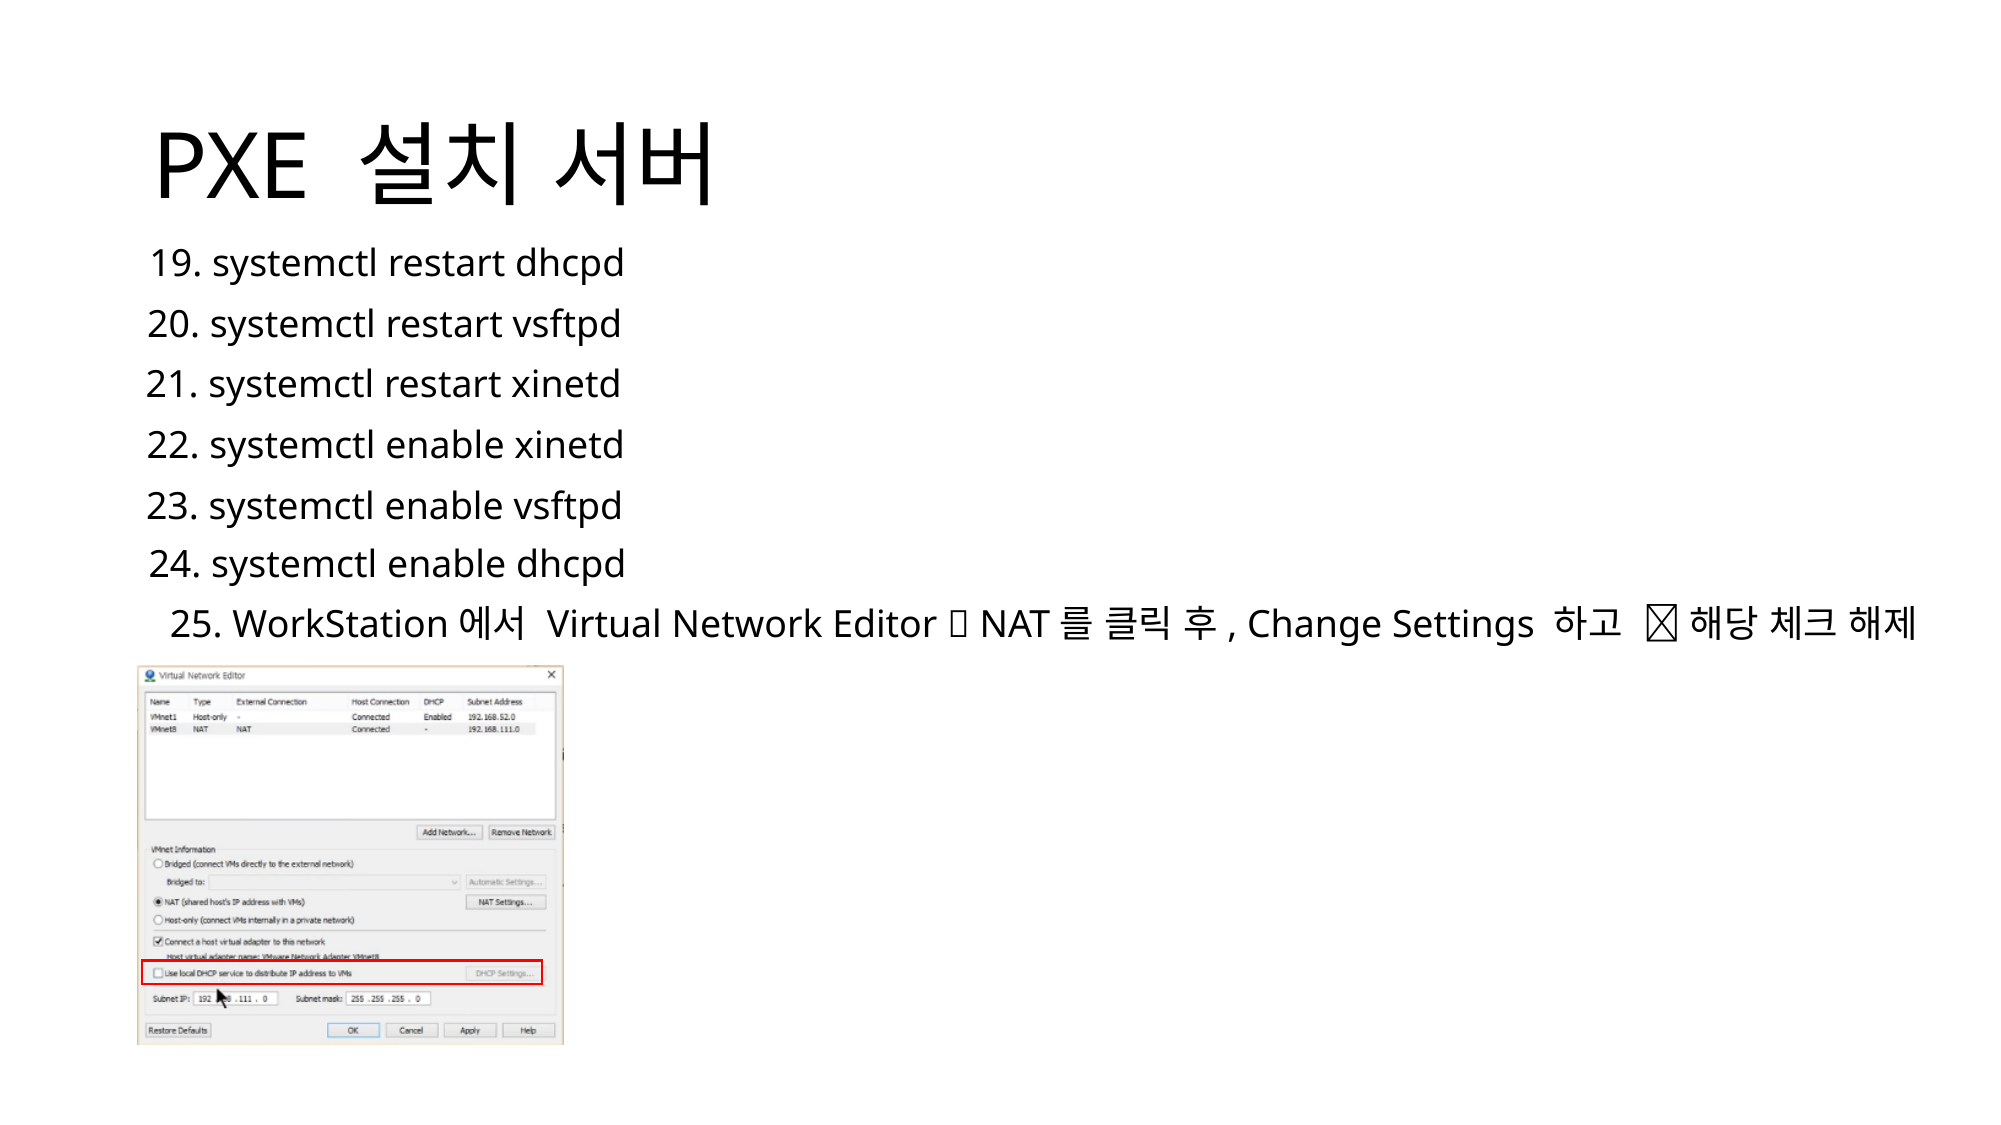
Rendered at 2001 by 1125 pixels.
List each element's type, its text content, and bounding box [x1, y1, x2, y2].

text_box 19. systemctl restart dhcpd [134, 231, 651, 292]
text_box 22. systemctl enable xinetd [131, 413, 640, 474]
title PXE 설치 서버 [137, 59, 1863, 278]
text_box 20. systemctl restart vsftpd [132, 292, 638, 353]
text_box 25. WorkStation에서 Virtual Network Editor  NAT를 클릭 후, Change Settings 하고  해당 체크 해제 [155, 592, 1933, 653]
text_box 23. systemctl enable vsftpd [131, 474, 639, 534]
text_box 24. systemctl enable dhcpd [133, 532, 652, 592]
text_box 21. systemctl restart xinetd [130, 353, 637, 413]
picture [137, 665, 564, 1045]
